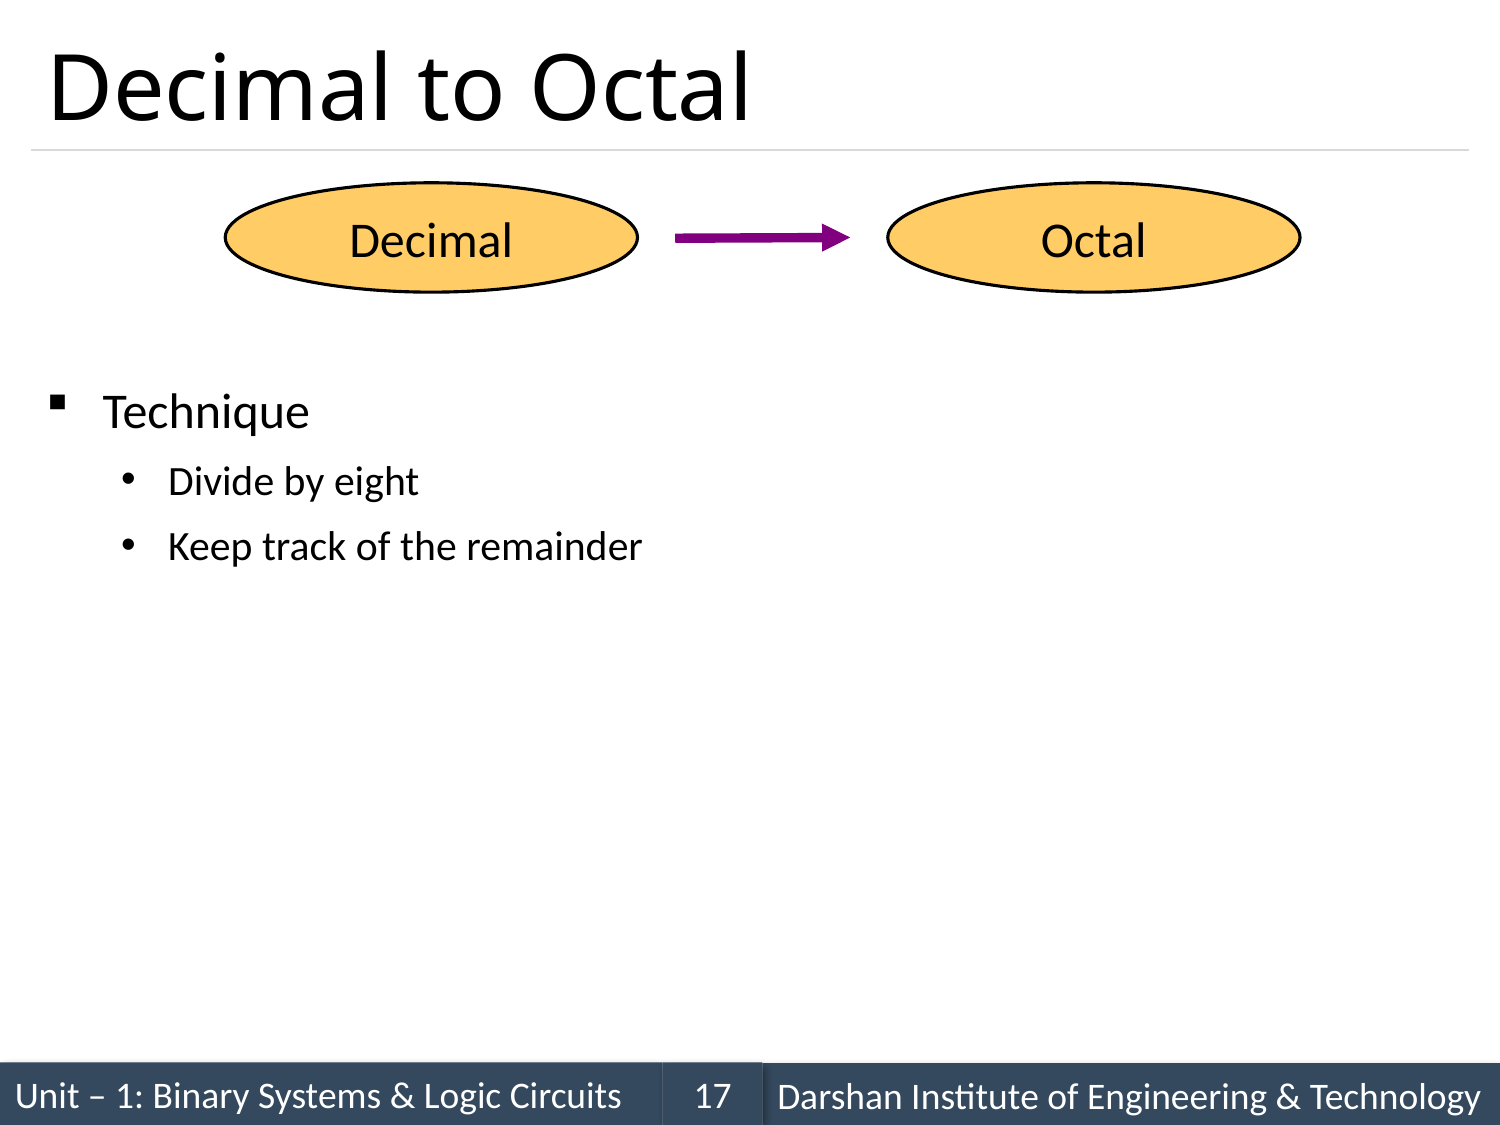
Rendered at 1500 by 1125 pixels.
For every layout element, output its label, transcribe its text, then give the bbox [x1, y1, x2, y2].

text_box [675, 231, 851, 244]
text_box Octal [887, 182, 1301, 293]
list Technique Divide by eight Keep track of the remainder [31, 362, 1469, 1038]
title Decimal to Octal [31, 17, 1469, 150]
text_box Decimal [225, 182, 638, 293]
